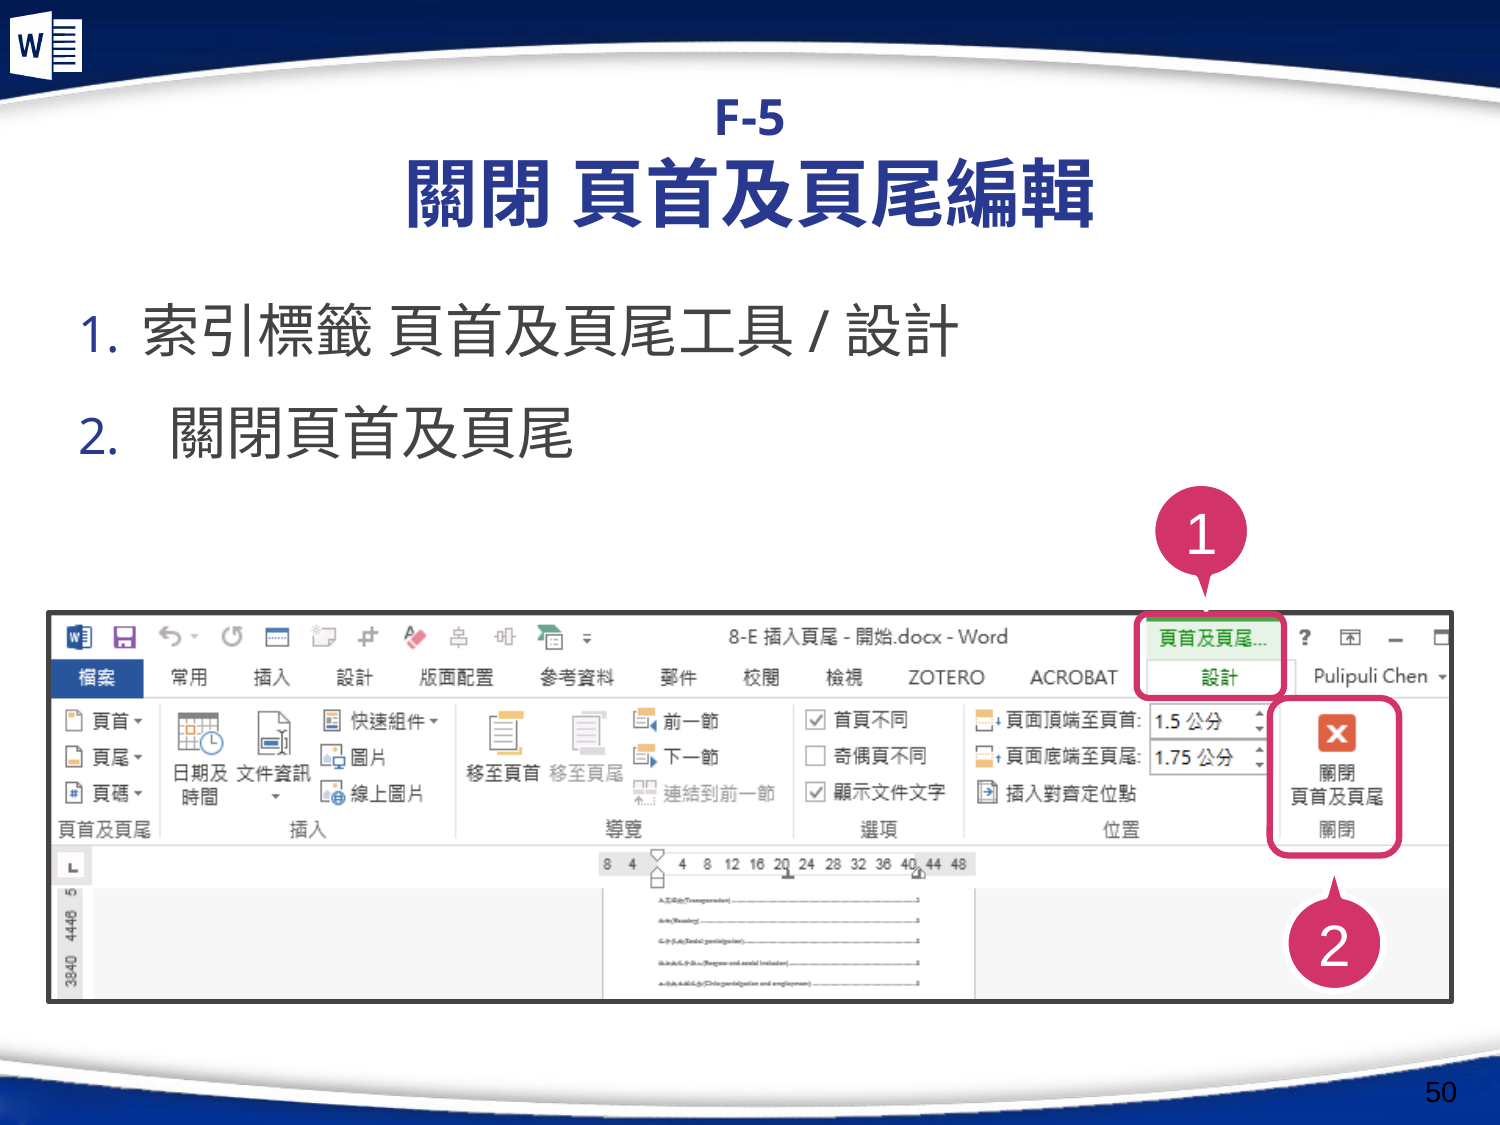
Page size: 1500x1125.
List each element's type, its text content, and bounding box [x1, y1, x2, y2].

list 索引標籤 頁首及頁尾工具/設計 關閉頁首及頁尾 [51, 269, 1449, 610]
picture [0, 0, 1500, 1125]
title 關閉 頁首及頁尾編輯 [51, 137, 1449, 246]
slide_number ‹#› [1410, 1056, 1500, 1125]
subtitle F-5 [51, 84, 1449, 137]
text_box 1 [1152, 482, 1251, 609]
